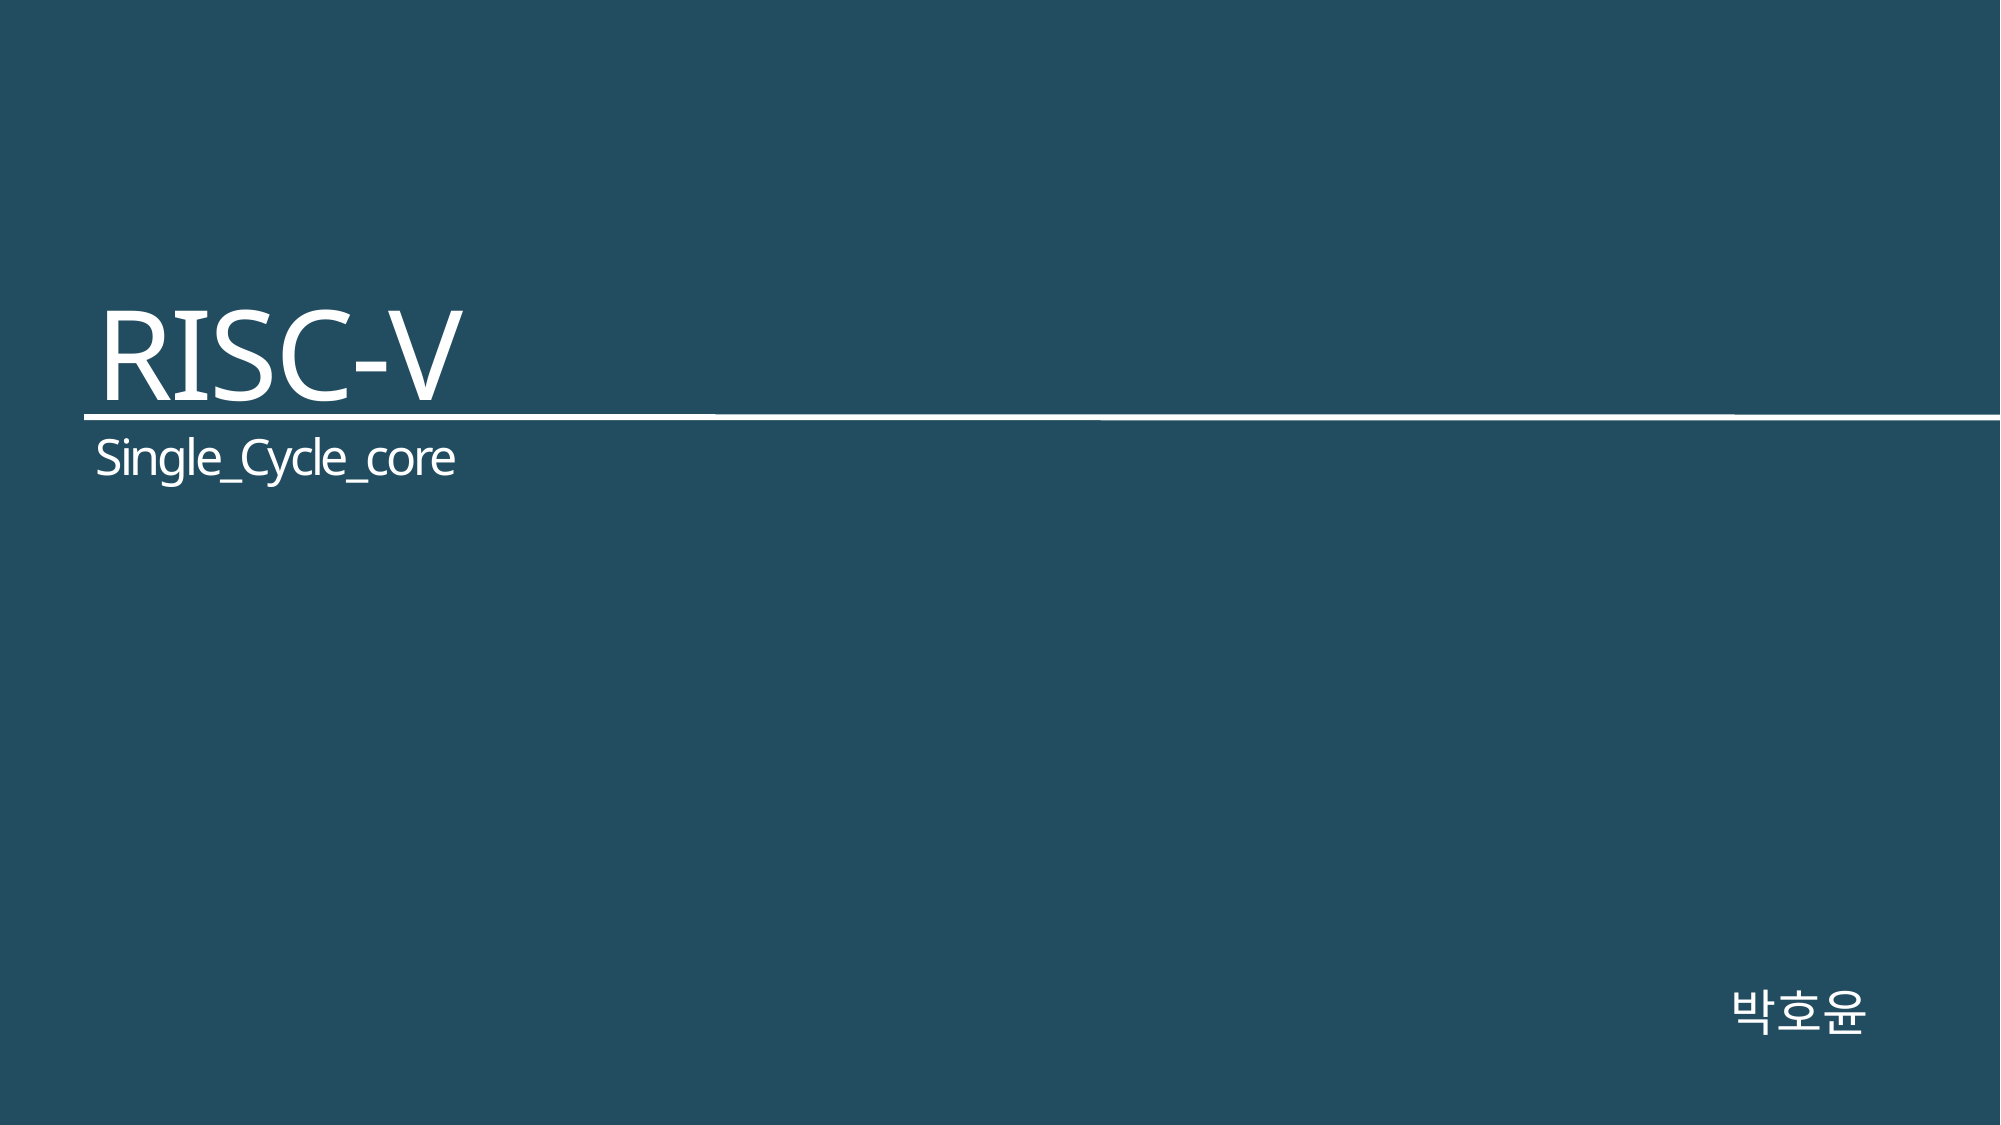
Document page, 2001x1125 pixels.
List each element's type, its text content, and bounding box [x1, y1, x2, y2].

text_box 박호윤 [1716, 974, 1884, 1050]
text_box RISC-V Single_Cycle_core [80, 268, 479, 493]
